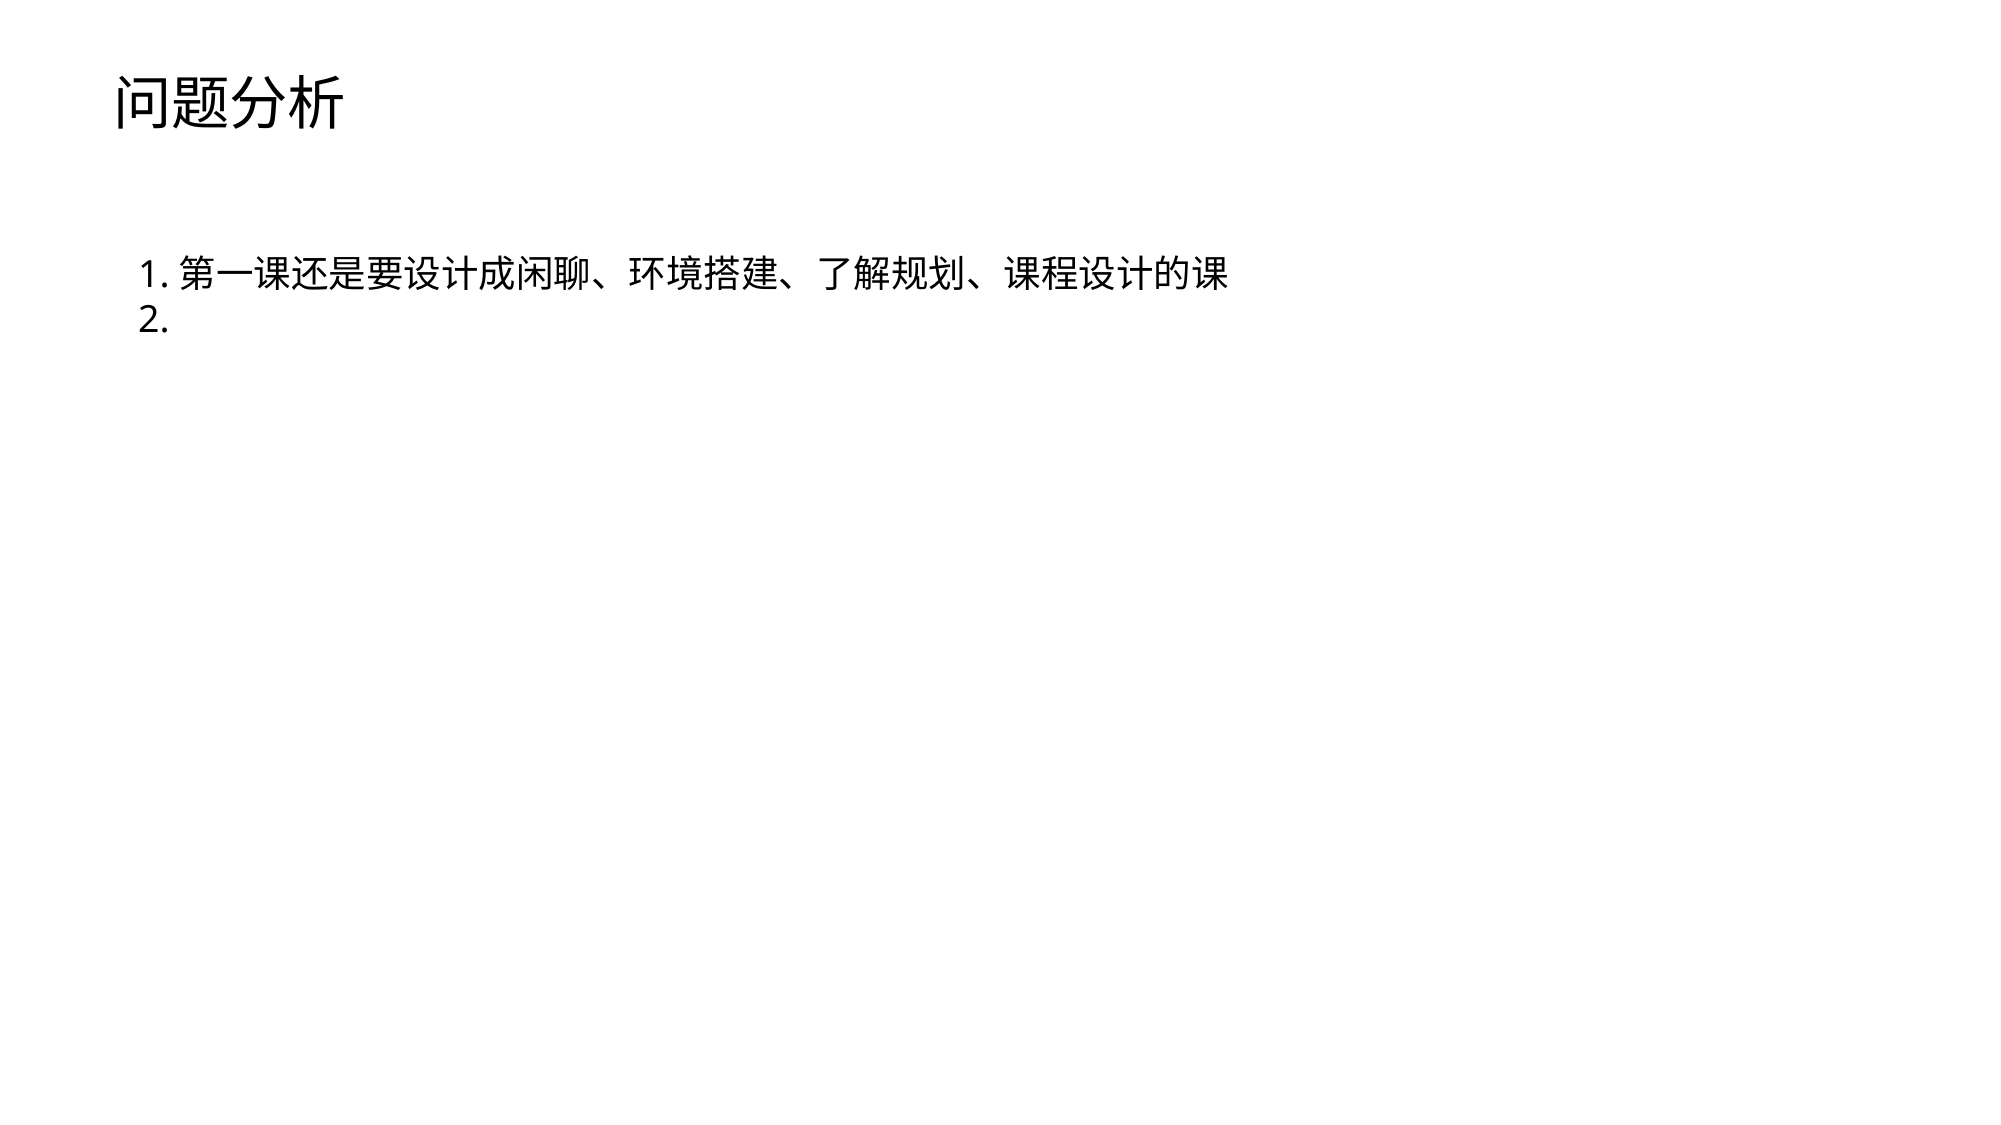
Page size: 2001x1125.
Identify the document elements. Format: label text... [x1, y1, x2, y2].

text_box 问题分析 [98, 58, 1099, 144]
text_box 1.第一课还是要设计成闲聊、环境搭建、了解规划、课程设计的课 2. [123, 242, 1883, 347]
